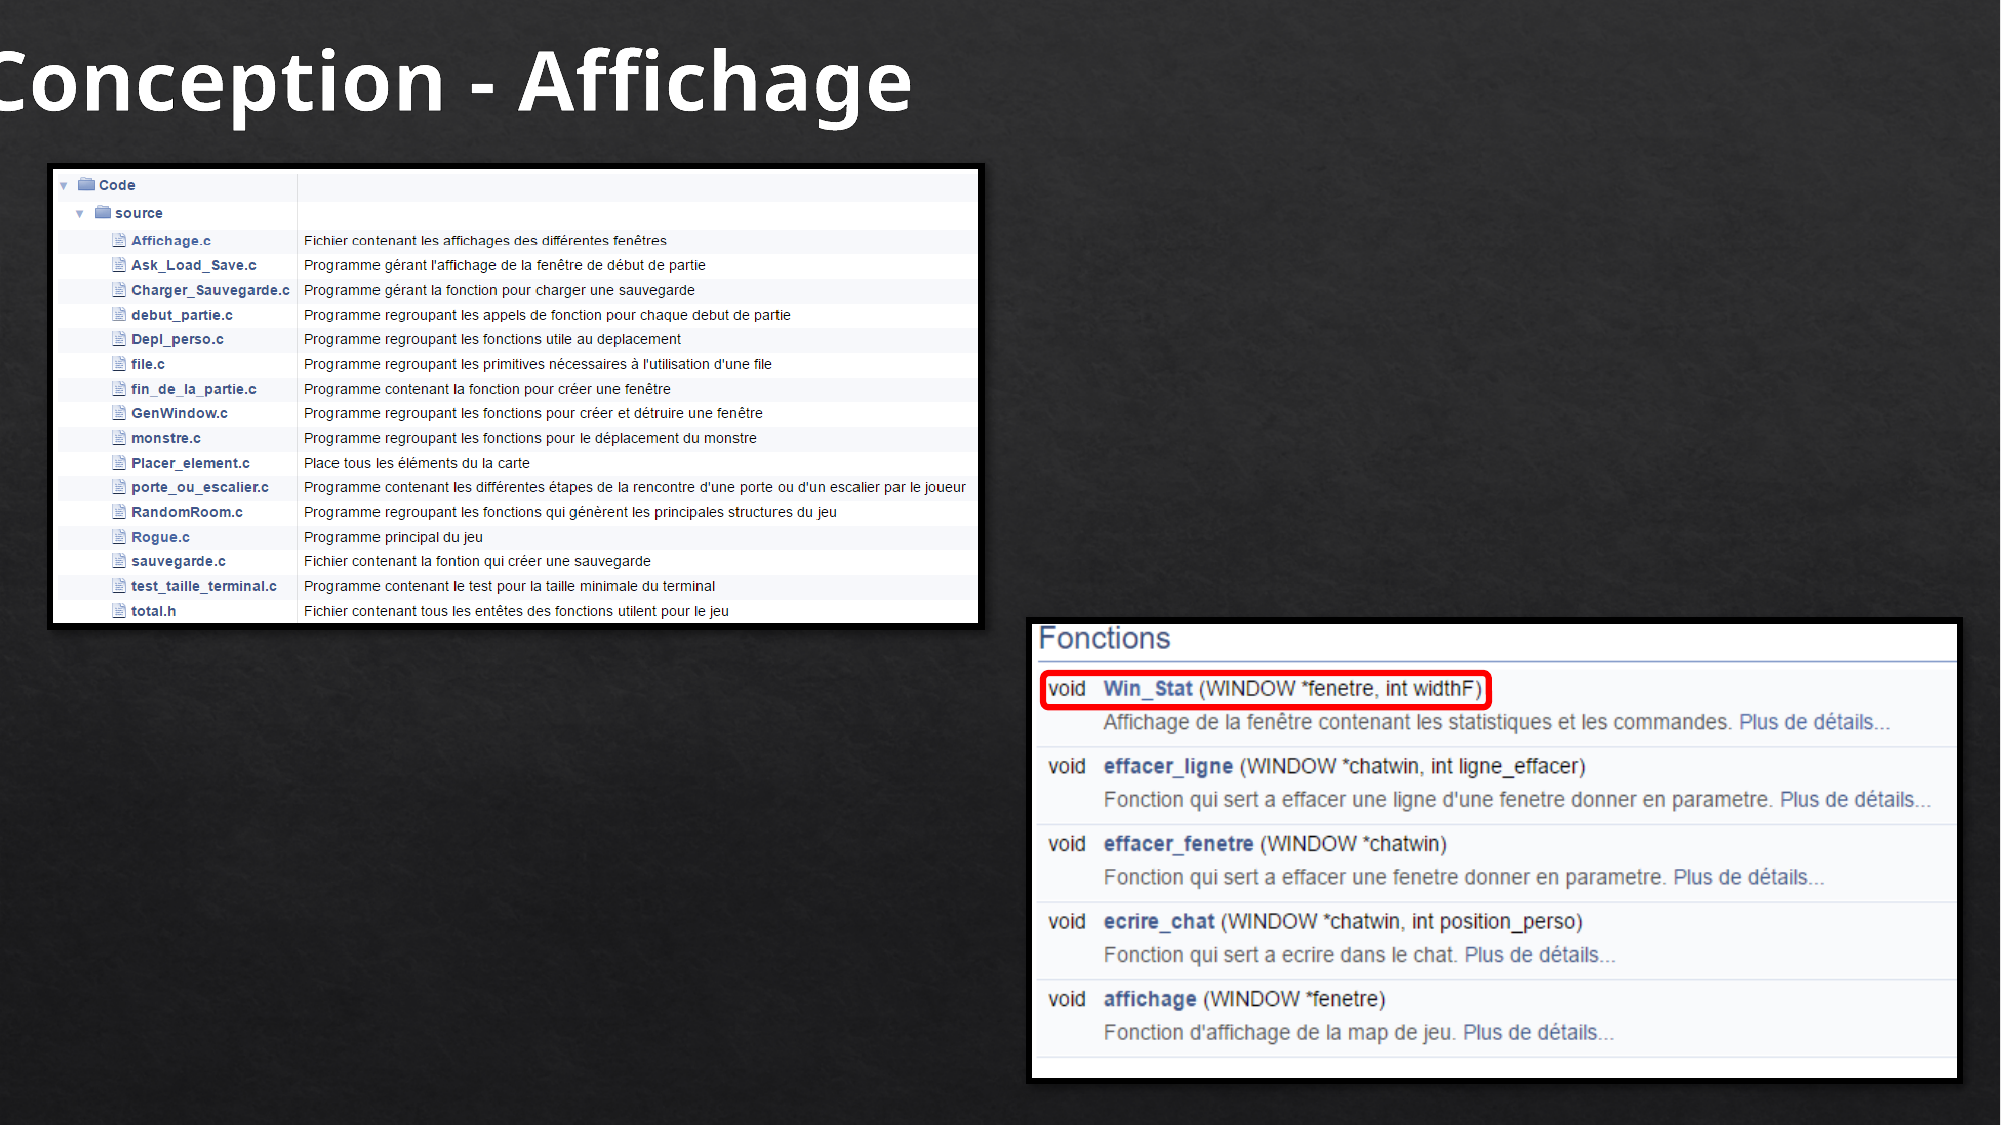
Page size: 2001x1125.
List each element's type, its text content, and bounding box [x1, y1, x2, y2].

text_box Conception - Affichage [0, 19, 930, 135]
picture [53, 168, 979, 624]
picture [1031, 623, 1958, 1078]
